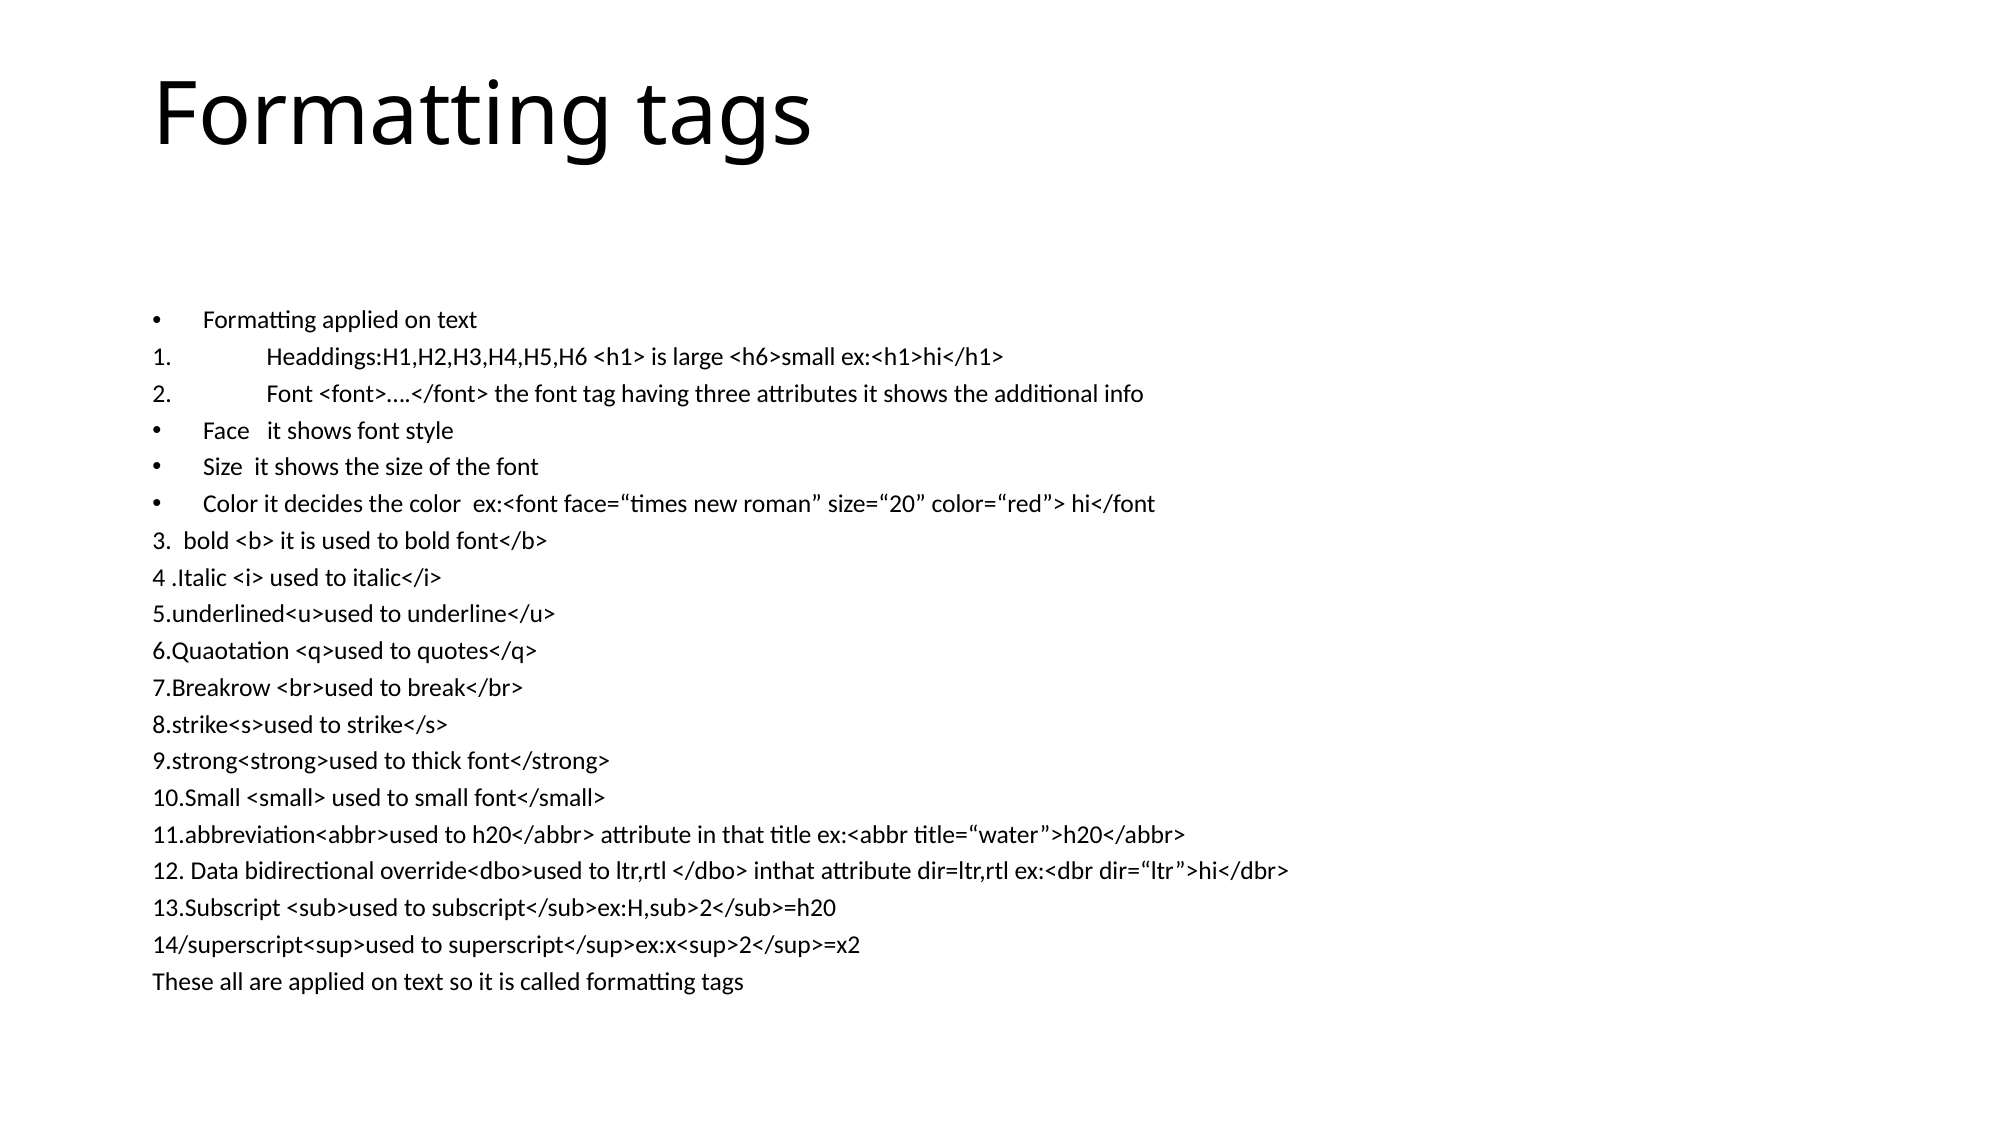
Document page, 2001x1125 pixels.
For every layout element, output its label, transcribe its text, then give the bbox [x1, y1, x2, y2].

list Formatting applied on text Headdings:H1,H2,H3,H4,H5,H6 <h1> is large <h6>small ex:<h1>hi</h1> Font <font>….</font> the font tag having three attributes it shows the additional info Face it shows font style Size it shows the size of the font Color it decides the color ex:<font face=“times new roman” size=“20” color=“red”> hi</font 3. bold <b> it is used to bold font</b> 4 .Italic <i> used to italic</i> 5.underlined<u>used to underline</u> 6.Quaotation <q>used to quotes</q> 7.Breakrow <br>used to break</br> 8.strike<s>used to strike</s> 9.strong<strong>used to thick font</strong> 10.Small <small> used to small font</small> 11.abbreviation<abbr>used to h20</abbr> attribute in that title ex:<abbr title=“water”>h20</abbr> 12. Data bidirectional override<dbo>used to ltr,rtl </dbo> inthat attribute dir=ltr,rtl ex:<dbr dir=“ltr”>hi</dbr> 13.Subscript <sub>used to subscript</sub>ex:H,sub>2</sub>=h20 14/superscript<sup>used to superscript</sup>ex:x<sup>2</sup>=x2 These all are applied on text so it is called formatting tags [137, 299, 1863, 1014]
title Formatting tags [137, 59, 1863, 278]
